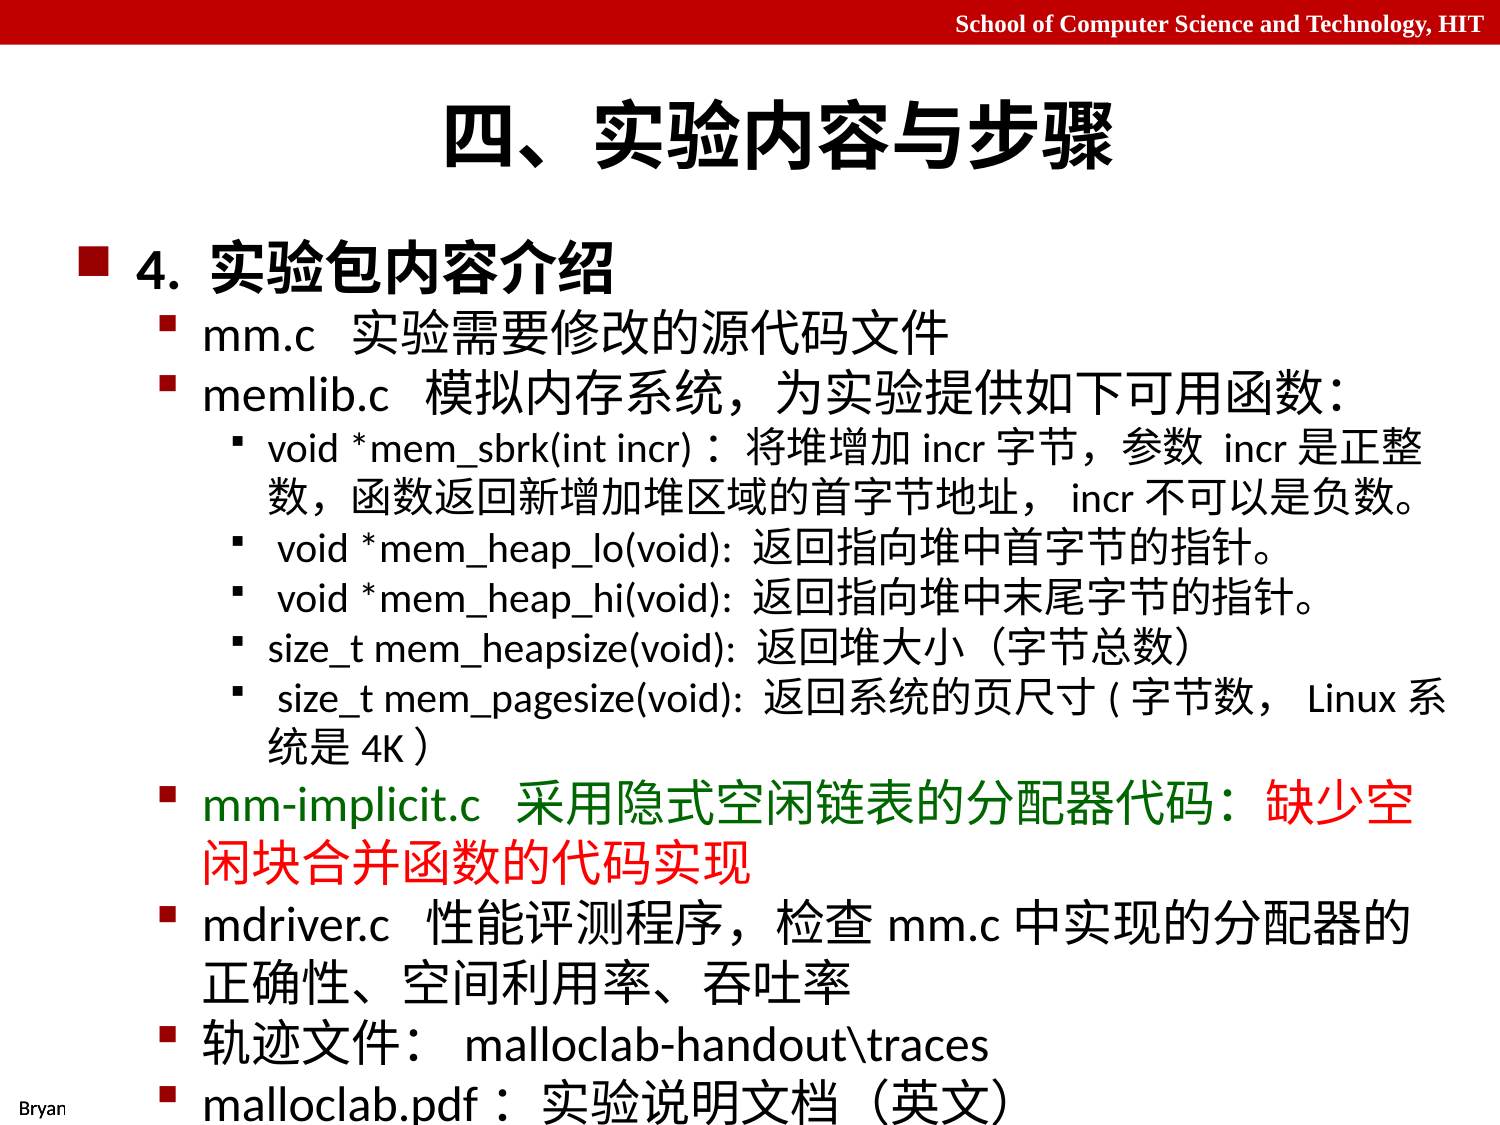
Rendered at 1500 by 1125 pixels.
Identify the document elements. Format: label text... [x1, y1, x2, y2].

list 4. 实验包内容介绍 mm.c 实验需要修改的源代码文件 memlib.c 模拟内存系统，为实验提供如下可用函数： void *mem_sbrk(int incr)：将堆增加incr字节，参数 incr是正整数，函数返回新增加堆区域的首字节地址，incr不可以是负数。 void *mem_heap_lo(void): 返回指向堆中首字节的指针。 void *mem_heap_hi(void): 返回指向堆中末尾字节的指针。 size_t mem_heapsize(void): 返回堆大小（字节总数） size_t mem_pagesize(void): 返回系统的页尺寸(字节数，Linux系统是4K） mm-implicit.c 采用隐式空闲链表的分配器代码：缺少空闲块合并函数的代码实现 mdriver.c 性能评测程序，检查mm.c中实现的分配器的正确性、空间利用率、吞吐率 轨迹文件：malloclab-handout\traces malloclab.pdf：实验说明文档（英文） [64, 223, 1476, 1125]
title 四、实验内容与步骤 [58, 71, 1500, 197]
